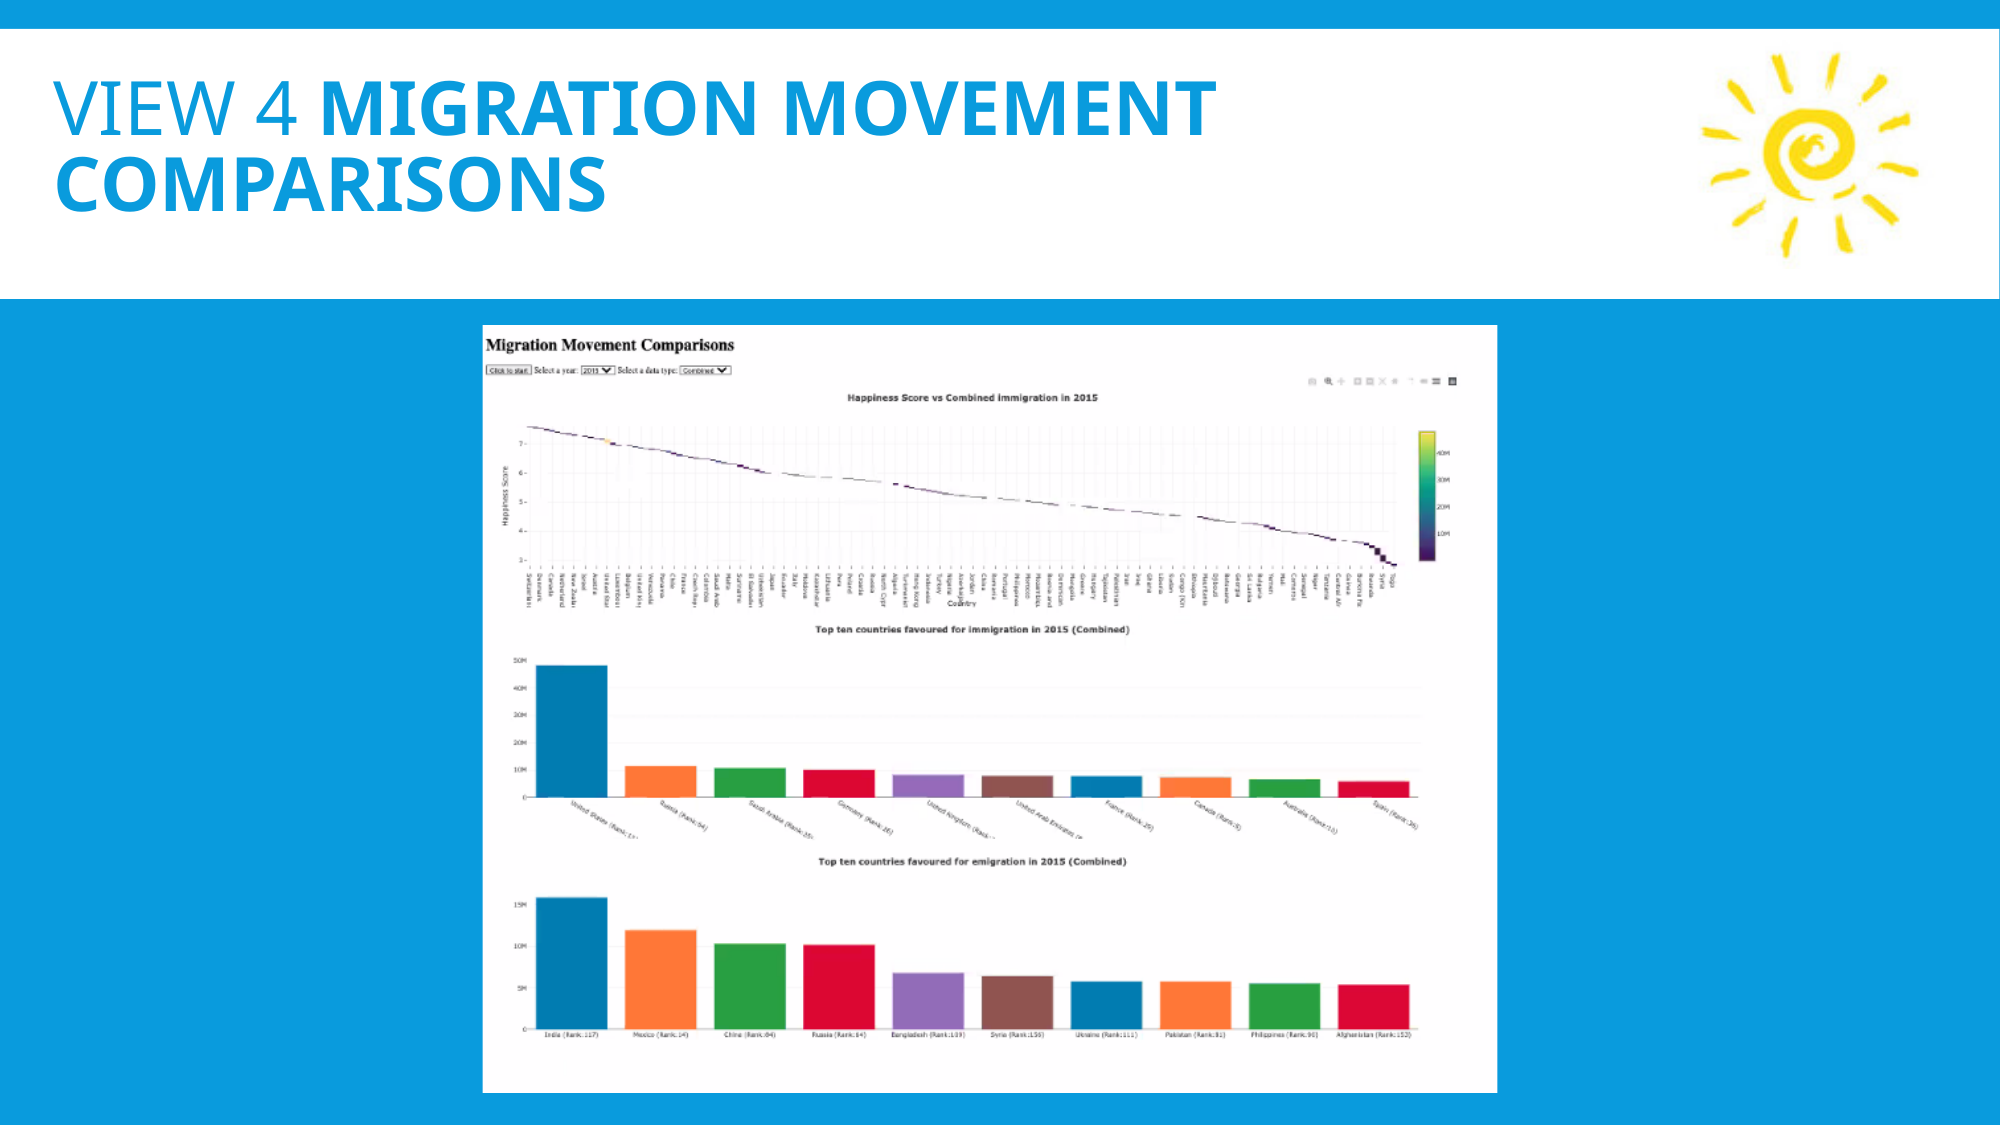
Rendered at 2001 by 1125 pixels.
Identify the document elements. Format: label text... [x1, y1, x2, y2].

picture [483, 326, 1497, 1092]
picture [1665, 36, 1962, 269]
title VIEW 4 Migration Movement Comparisons [38, 46, 1803, 295]
